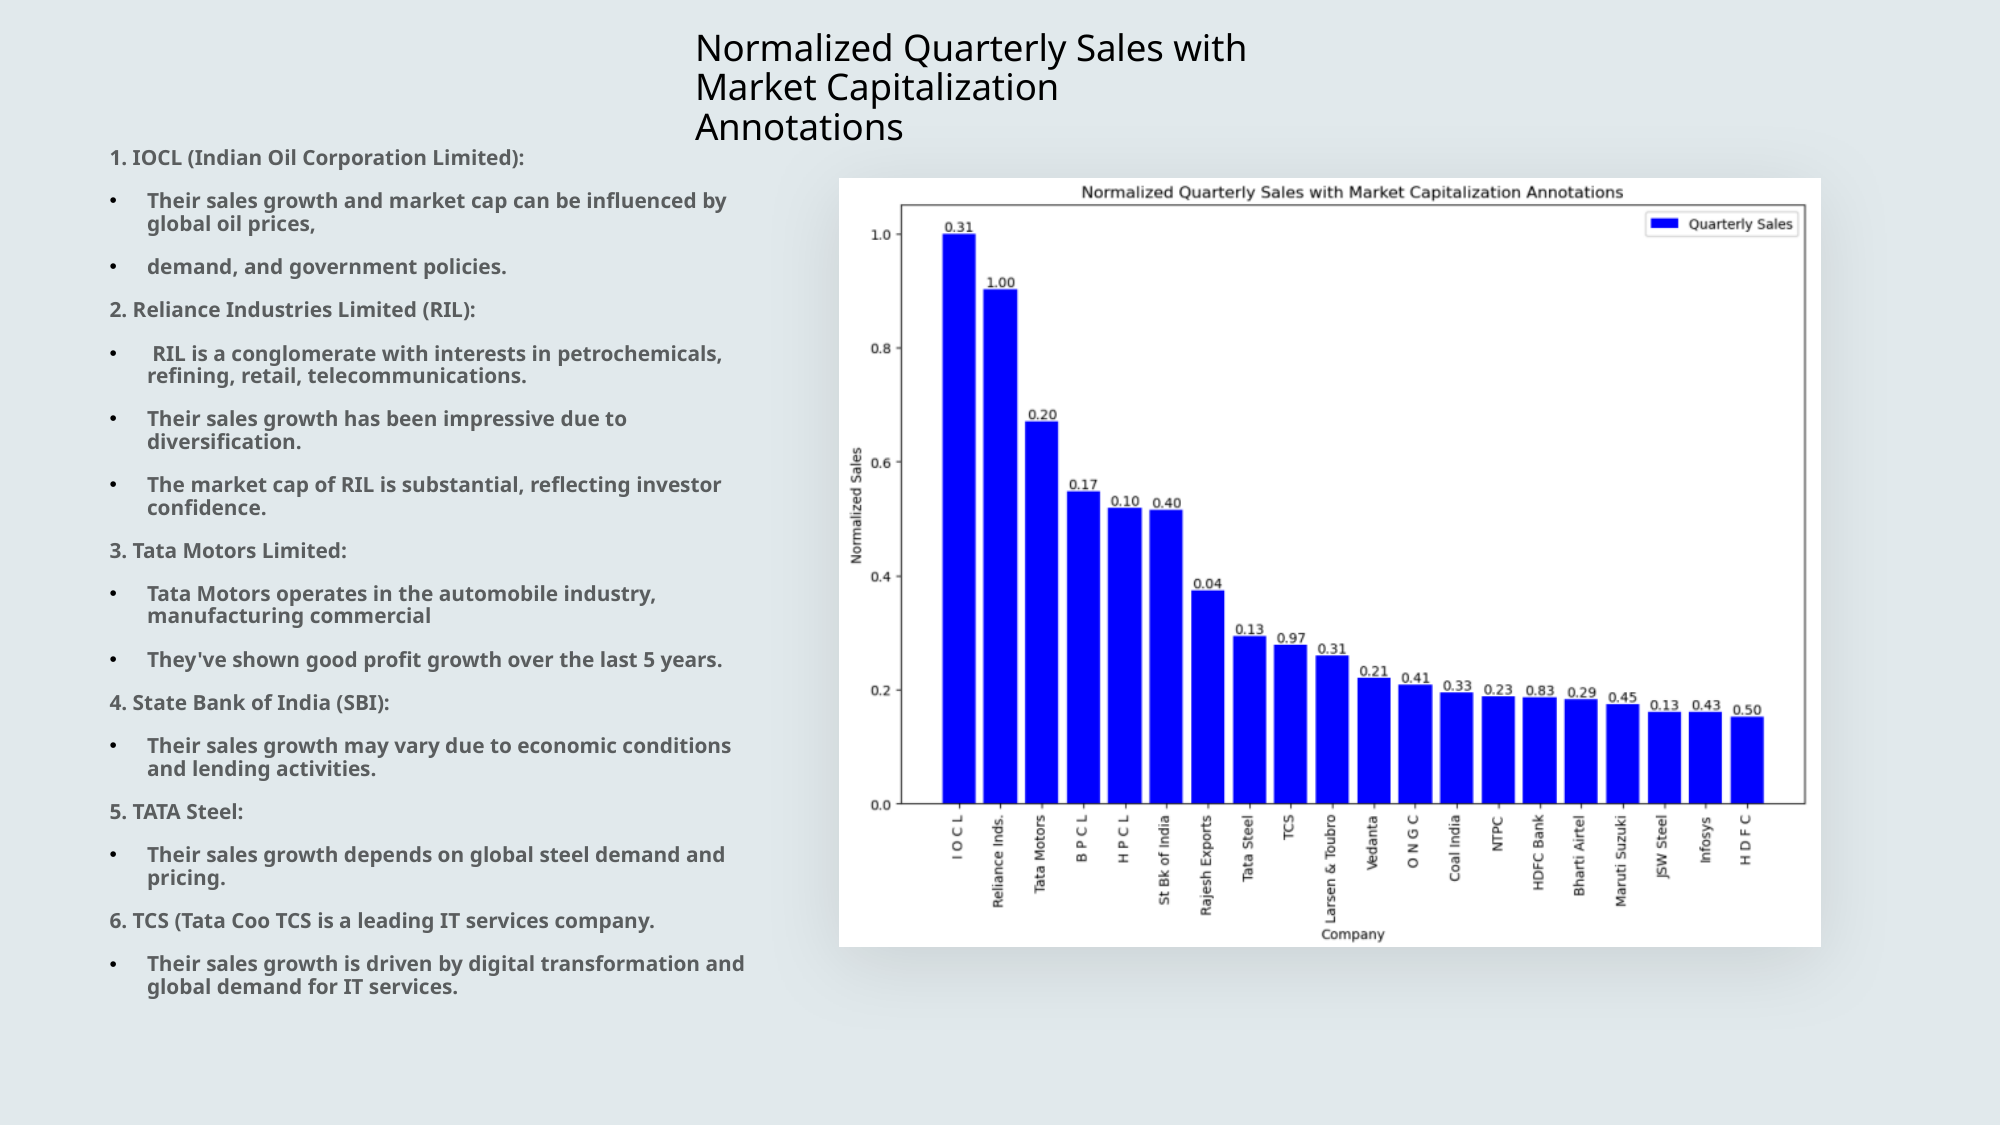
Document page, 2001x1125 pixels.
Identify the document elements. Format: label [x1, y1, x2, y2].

text_box [0, 0, 2000, 1125]
picture [839, 178, 1822, 947]
